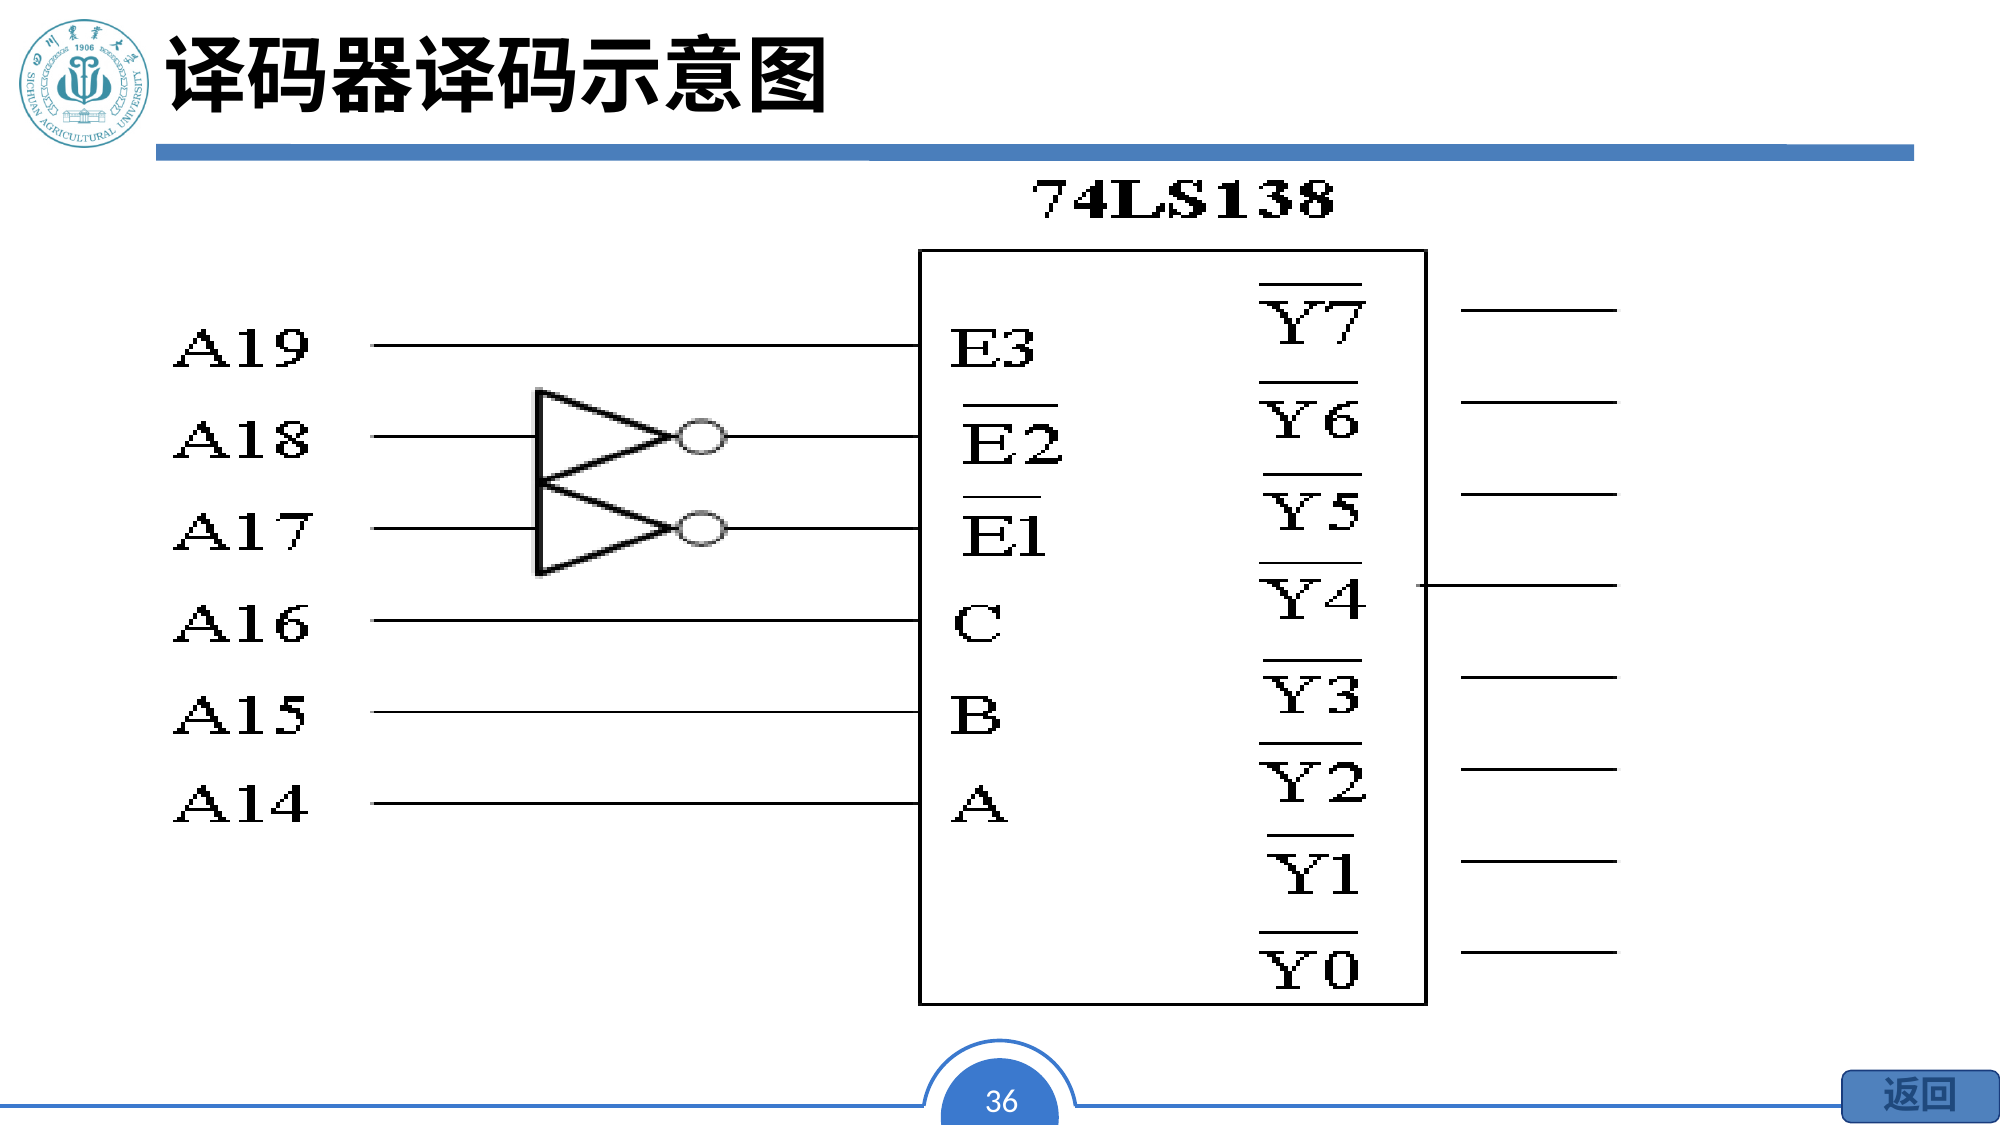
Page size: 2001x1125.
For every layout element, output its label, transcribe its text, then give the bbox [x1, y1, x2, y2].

text_box 返回 [1841, 1070, 2000, 1123]
picture [132, 163, 1631, 1036]
title 译码器译码示意图 [148, 14, 1855, 153]
